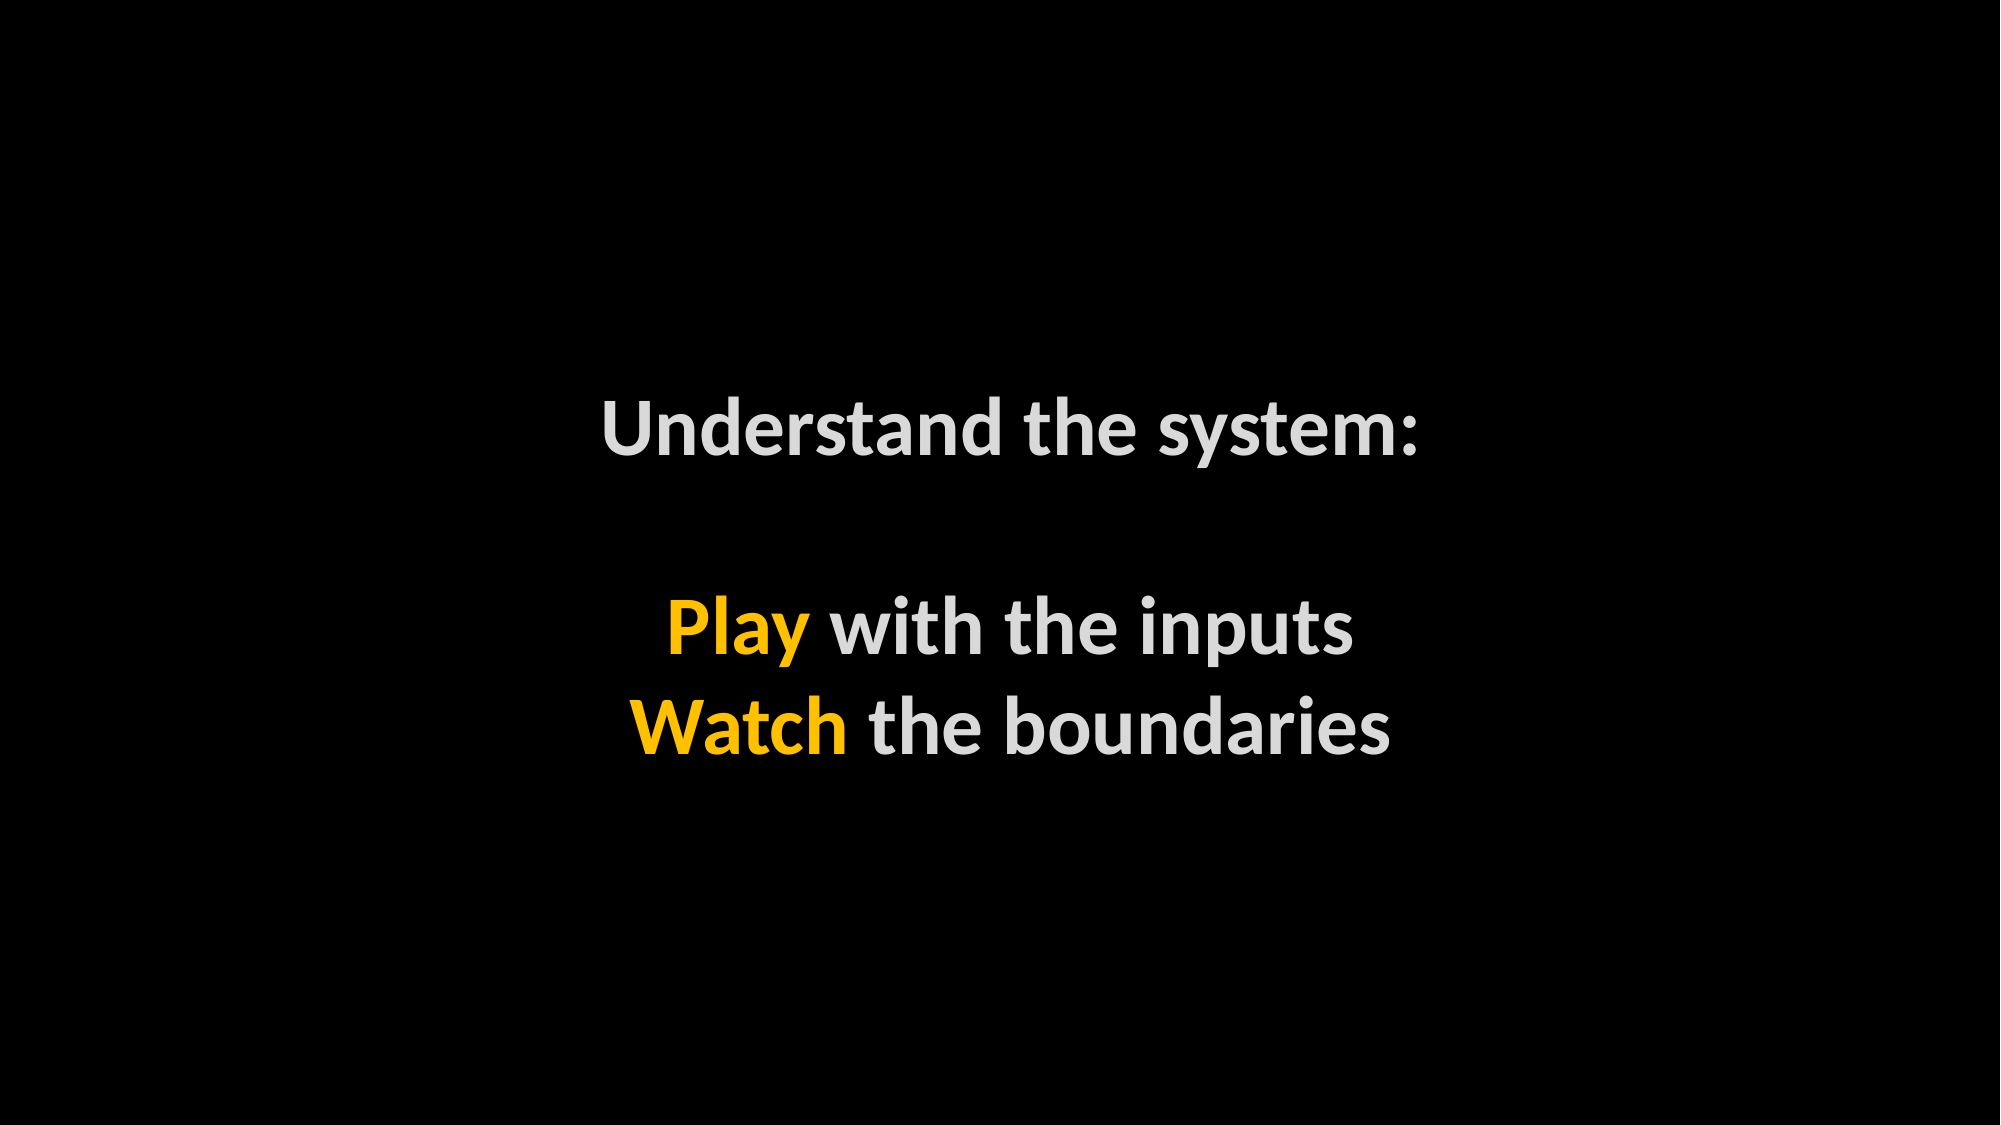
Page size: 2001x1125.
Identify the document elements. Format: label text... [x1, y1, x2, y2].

text_box Understand the system: Play with the inputs Watch the boundaries [585, 364, 1437, 779]
